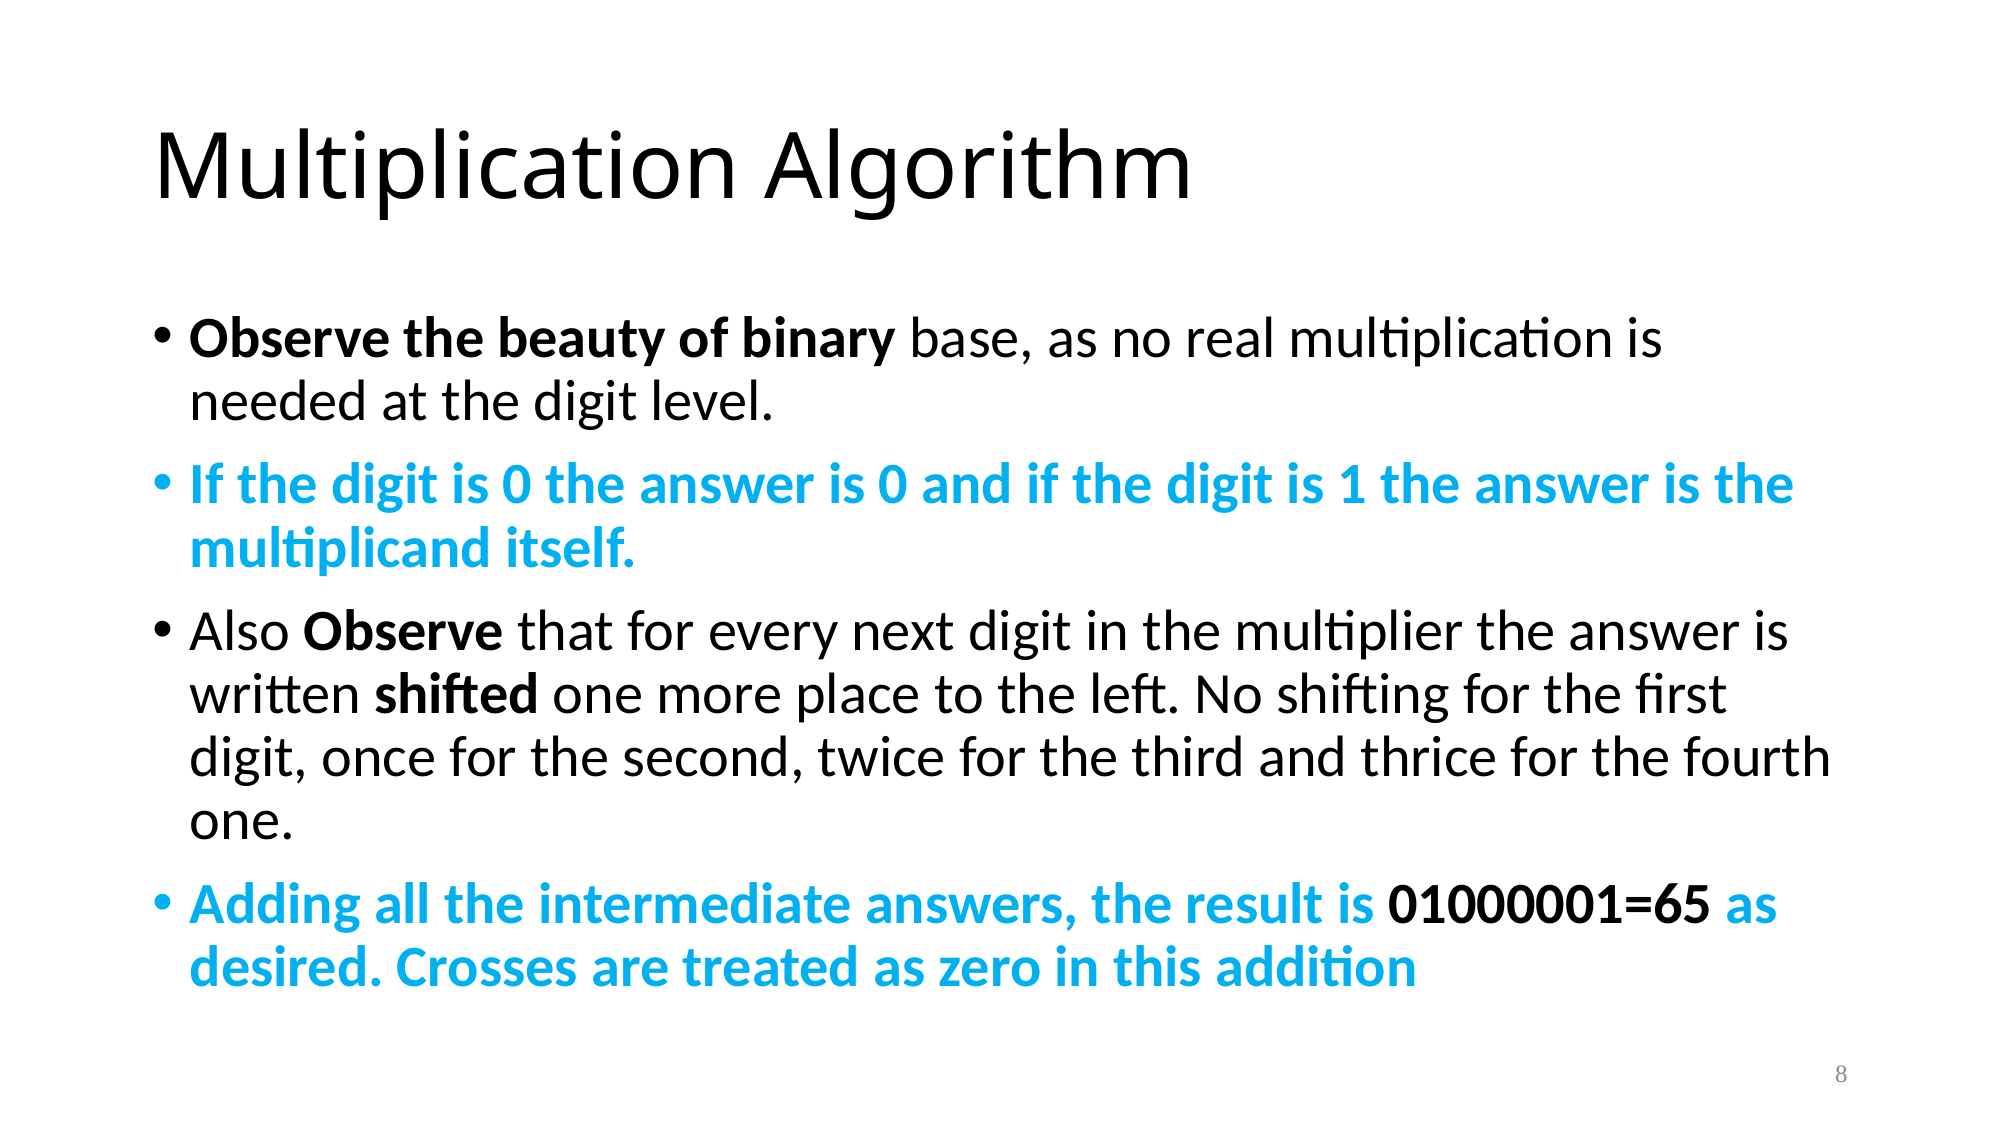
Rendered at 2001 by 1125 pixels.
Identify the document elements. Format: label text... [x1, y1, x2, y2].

title Multiplication Algorithm [137, 59, 1863, 278]
slide_number 8 [1412, 1042, 1863, 1103]
list Observe the beauty of binary base, as no real multiplication is needed at the digit level. If the digit is 0 the answer is 0 and if the digit is 1 the answer is the multiplicand itself. Also Observe that for every next digit in the multiplier the answer is written shifted one more place to the left. No shifting for the first digit, once for the second, twice for the third and thrice for the fourth one. Adding all the intermediate answers, the result is 01000001=65 as desired. Crosses are treated as zero in this addition [137, 299, 1863, 1103]
